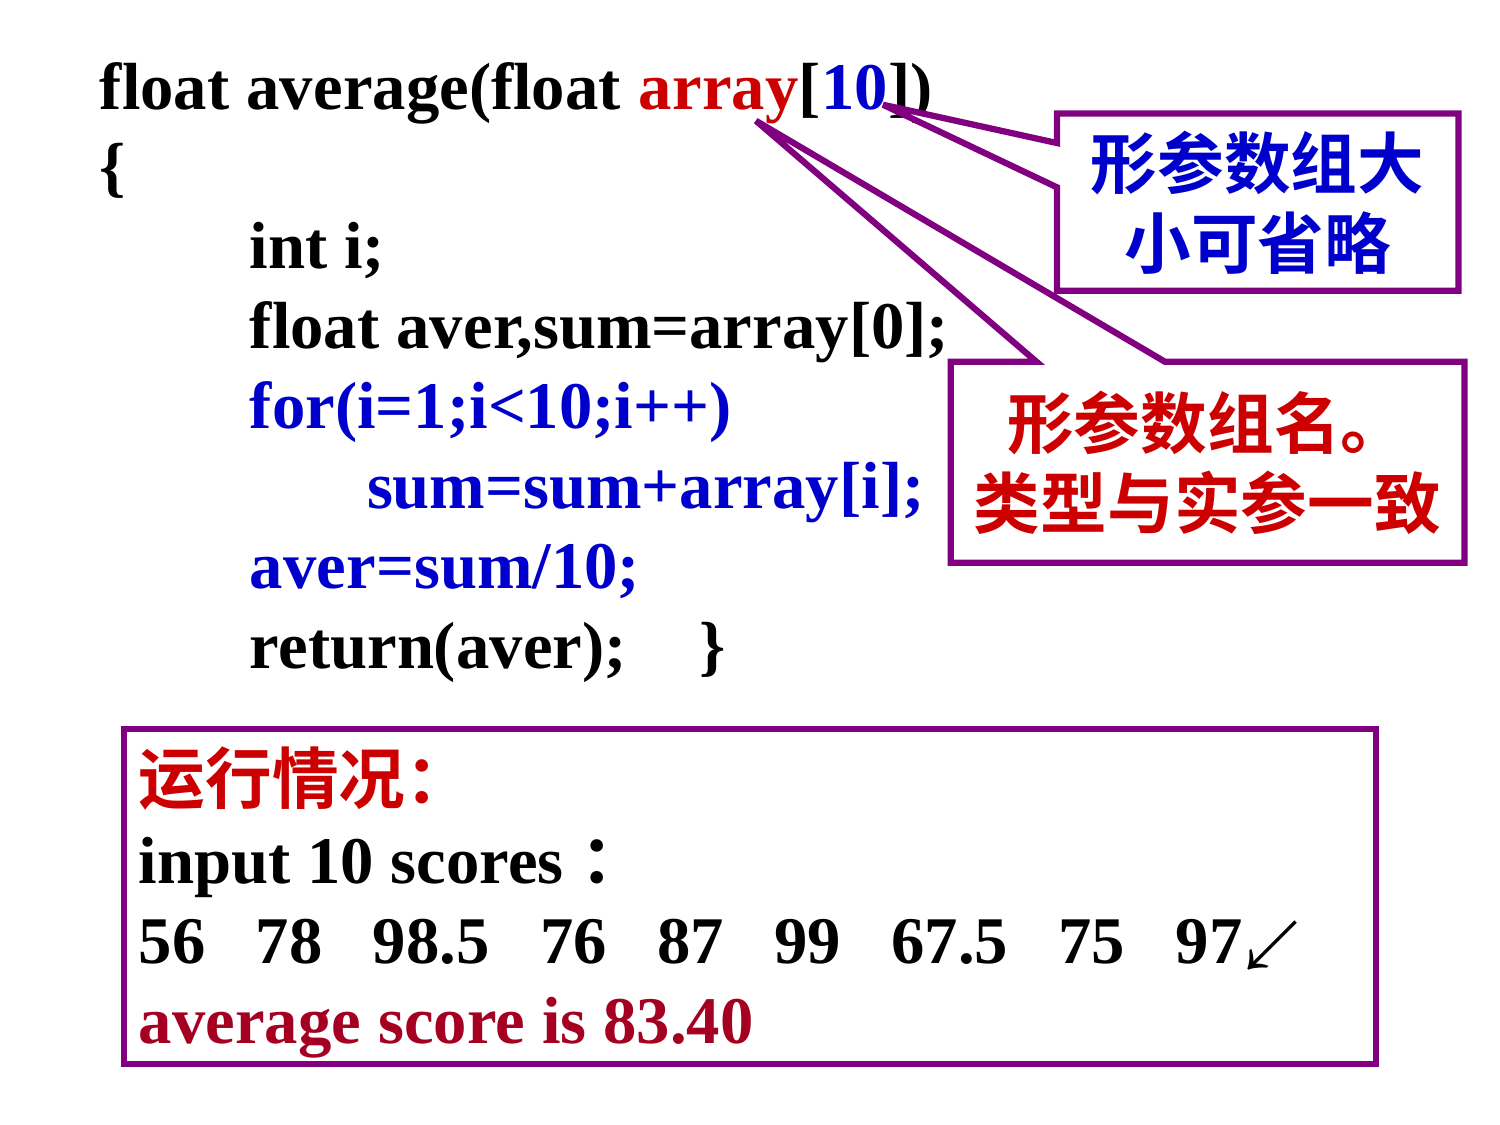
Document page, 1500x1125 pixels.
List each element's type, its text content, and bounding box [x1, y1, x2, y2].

text_box 运行情况： input 10 scores： 56 78 98.5 76 87 99 67.5 75 97↙ average score is 83.40 [123, 729, 1376, 1064]
text_box 形参数组大小可省略 [883, 104, 1459, 291]
text_box float average(float array[10]) { int i; float aver,sum=array[0]; for(i=1;i<10;i++) sum=sum+array[i]; aver=sum/10; return(aver); } [0, 35, 1010, 690]
text_box 形参数组名。 类型与实参一致 [755, 120, 1465, 563]
